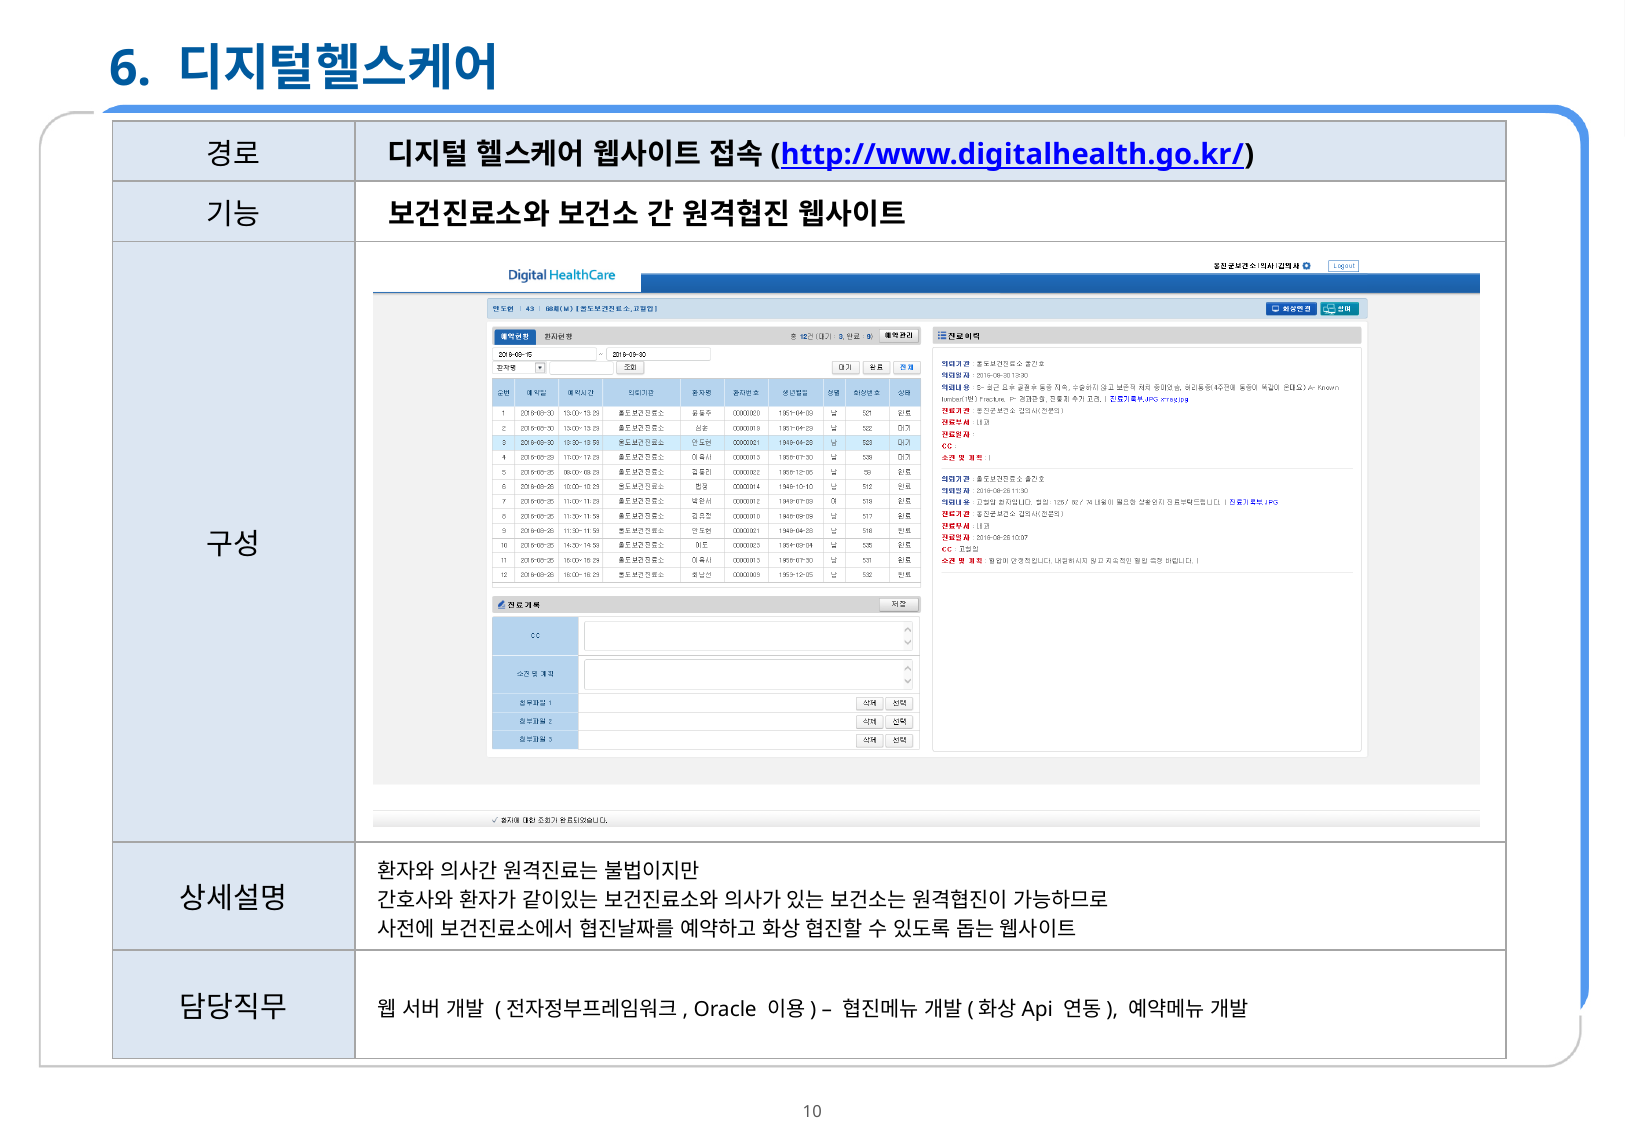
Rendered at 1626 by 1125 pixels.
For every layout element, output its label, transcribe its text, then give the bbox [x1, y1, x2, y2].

list 보건진료소와 보건소 간 원격협진 웹사이트 [373, 188, 1503, 234]
title 디지털 헬스케어 웹사이트 접속(http://www.digitalhealth.go.kr/) [373, 128, 1503, 172]
text_box 6. 디지털헬스케어 [109, 35, 1037, 96]
list 환자와 의사간 원격진료는 불법이지만 간호사와 환자가 같이있는 보건진료소와 의사가 있는 보건소는 원격협진이 가능하므로 사전에 보건진료소에서 협진날짜를 예약하고 화상 협진할 수 있도록 돕는 웹사이트 [363, 850, 1486, 941]
list 웹 서버 개발 (전자정부프레임워크, Oracle 이용) – 협진메뉴 개발(화상Api 연동), 예약메뉴 개발 [363, 987, 1486, 1024]
picture [0, 0, 1625, 1074]
